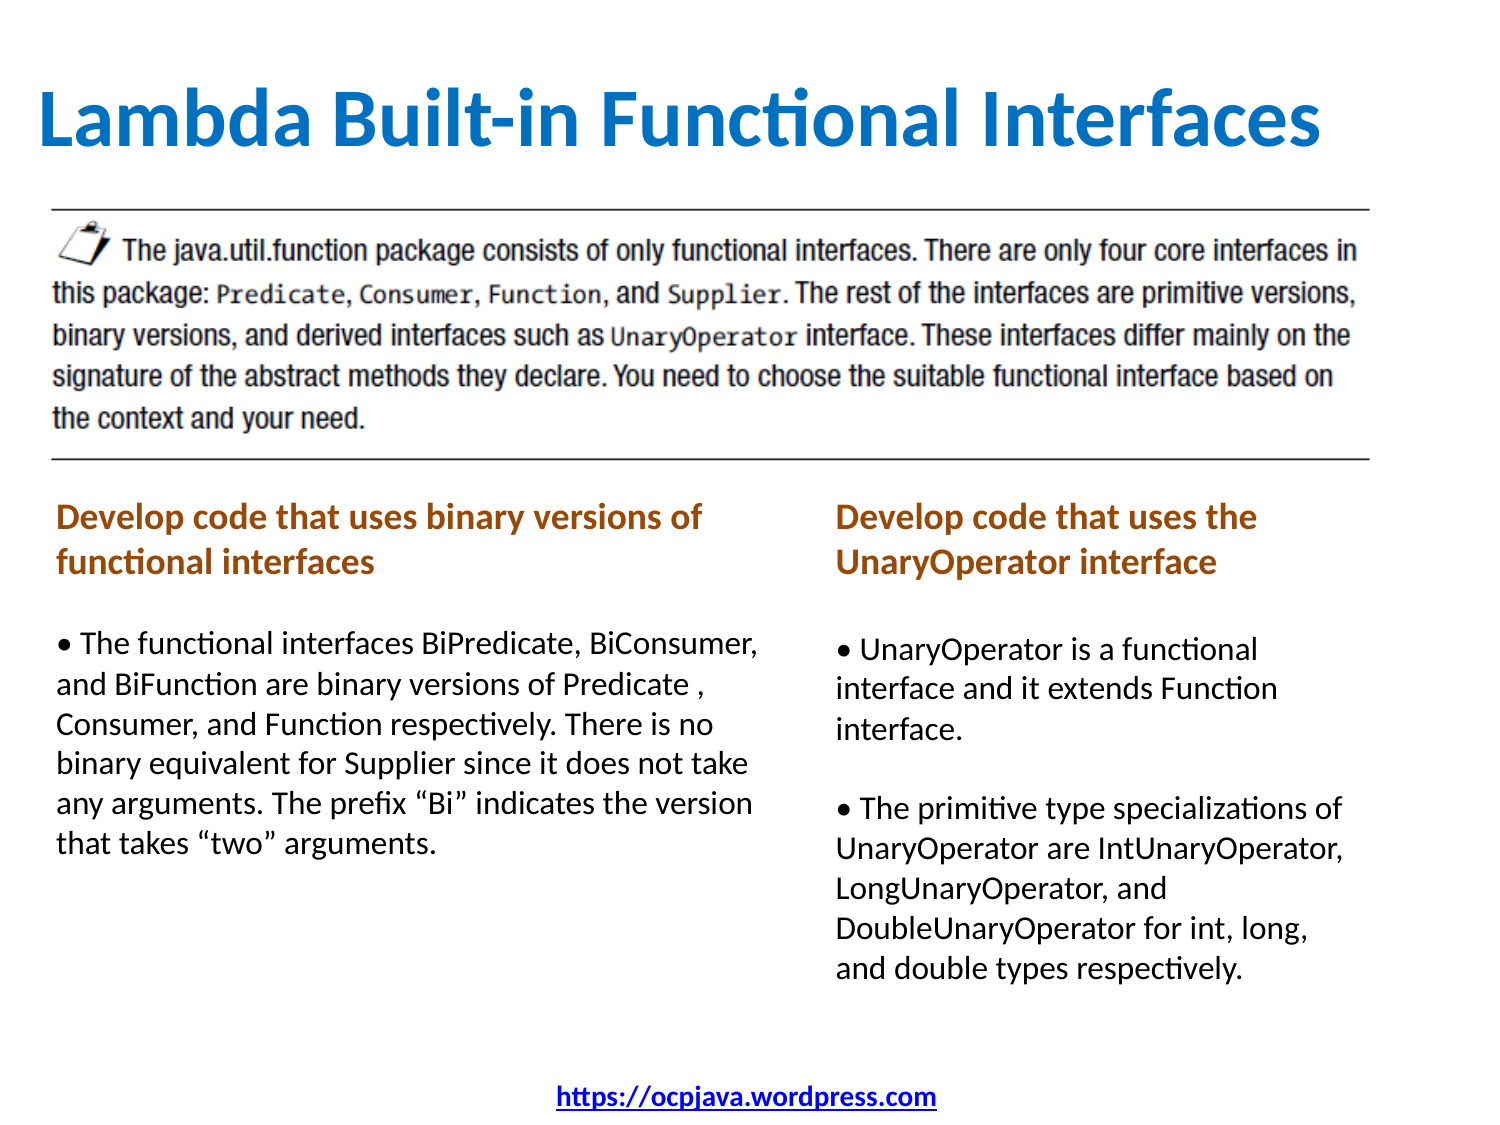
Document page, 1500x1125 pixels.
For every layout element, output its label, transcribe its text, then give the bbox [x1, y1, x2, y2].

text_box Develop code that uses the UnaryOperator interface • UnaryOperator is a functional interface and it extends Function interface. • The primitive type specializations of UnaryOperator are IntUnaryOperator, LongUnaryOperator, and DoubleUnaryOperator for int, long, and double types respectively. [820, 505, 1365, 994]
text_box Lambda Built-in Functional Interfaces [23, 54, 1388, 173]
picture [35, 192, 1400, 498]
text_box Develop code that uses binary versions of functional interfaces • The functional interfaces BiPredicate, BiConsumer, and BiFunction are binary versions of Predicate , Consumer, and Function respectively. There is no binary equivalent for Supplier since it does not take any arguments. The prefix “Bi” indicates the version that takes “two” arguments. [41, 505, 792, 869]
